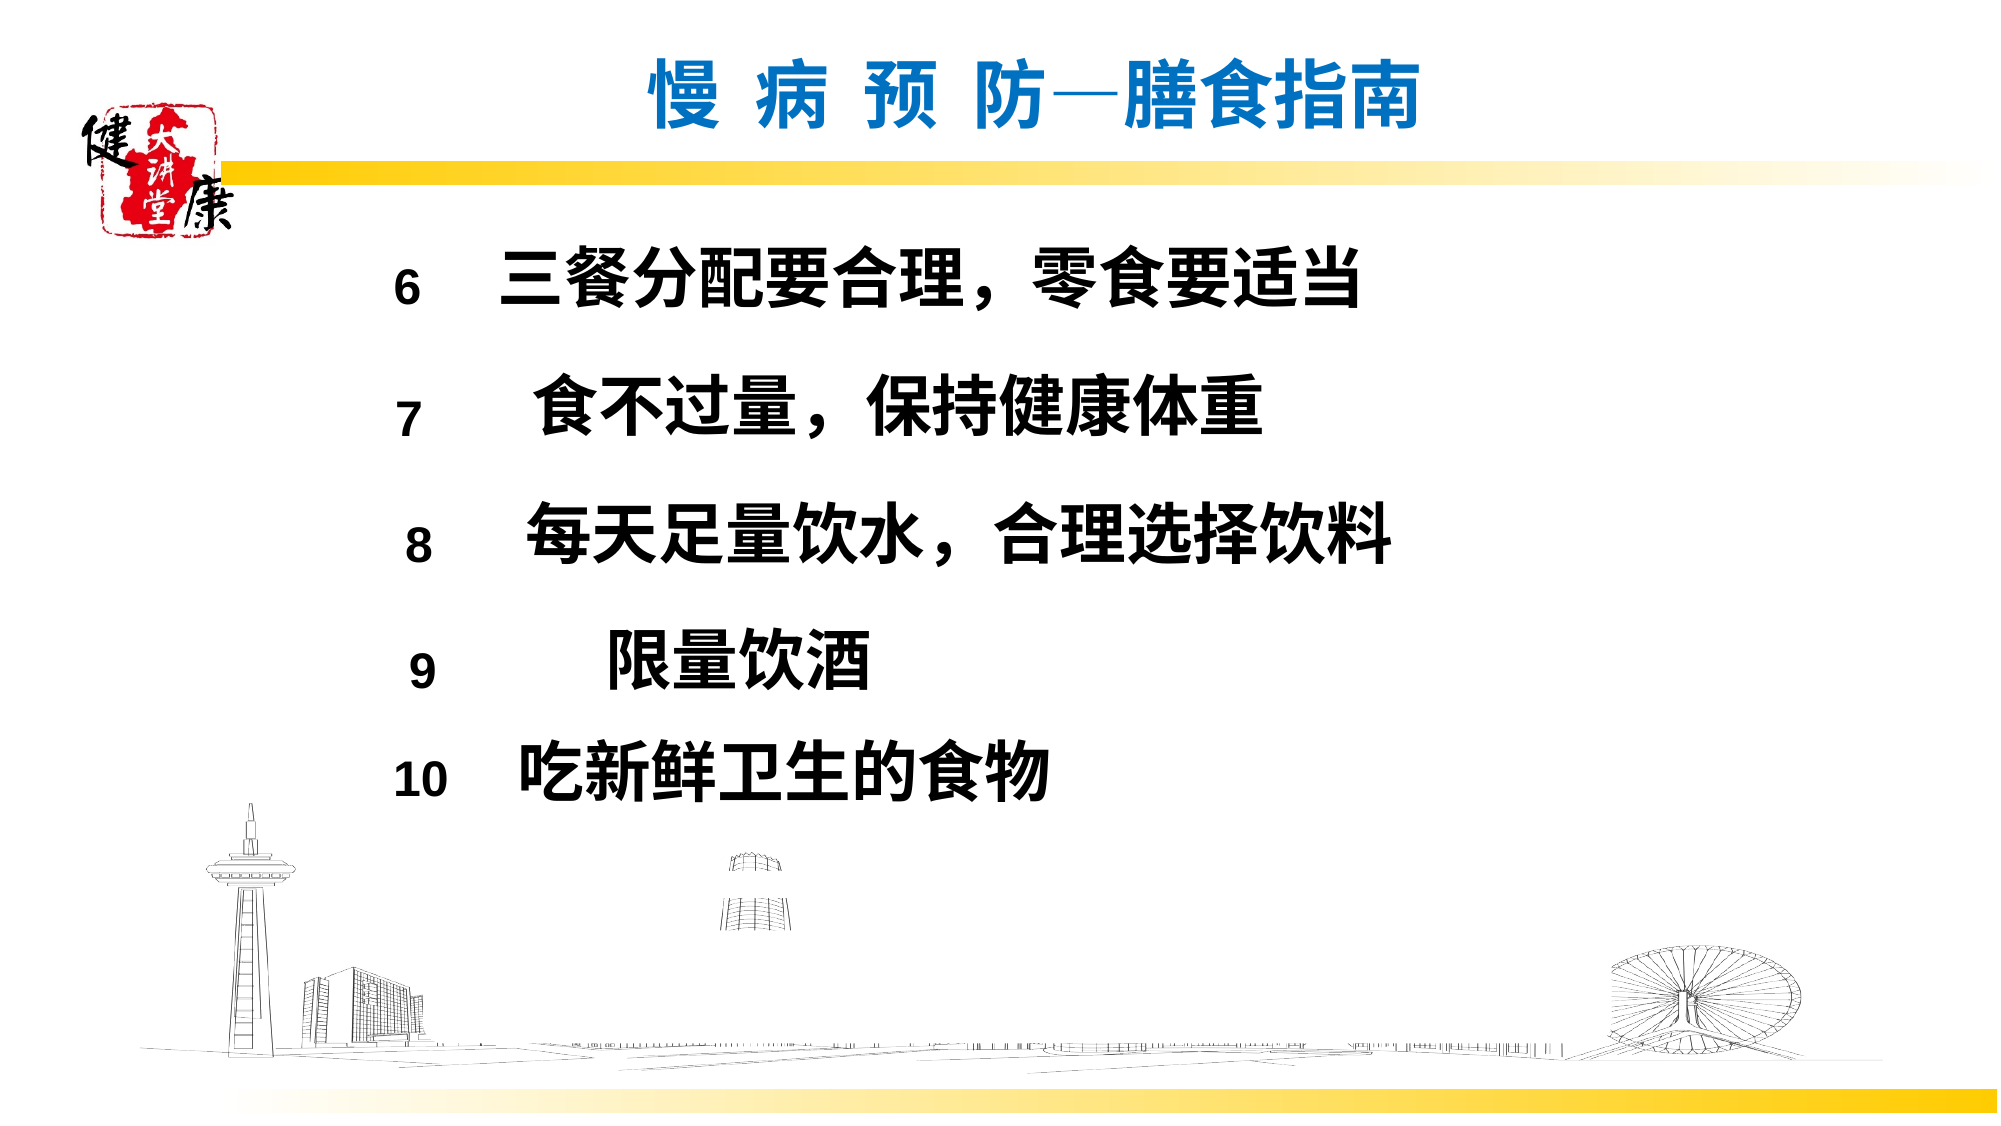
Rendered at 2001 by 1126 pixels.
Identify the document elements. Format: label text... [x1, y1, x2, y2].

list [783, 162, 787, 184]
text_box 10 [369, 738, 472, 814]
picture [72, 81, 236, 249]
text_box 9 [383, 631, 462, 706]
text_box 三餐分配要合理，零食要适当 [414, 228, 1450, 323]
text_box 6 [376, 247, 439, 322]
text_box 7 [378, 379, 439, 455]
text_box 限量饮酒 [369, 610, 1108, 706]
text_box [418, 793, 1612, 1044]
text_box 每天足量饮水，合理选择饮料 [422, 484, 1496, 580]
text_box 食不过量，保持健康体重 [335, 356, 1462, 452]
title 慢 病 预 防—膳食指南 [266, 35, 1803, 151]
picture [140, 665, 1883, 1083]
text_box 8 [387, 505, 451, 581]
text_box 吃新鲜卫生的食物 [415, 722, 1154, 793]
